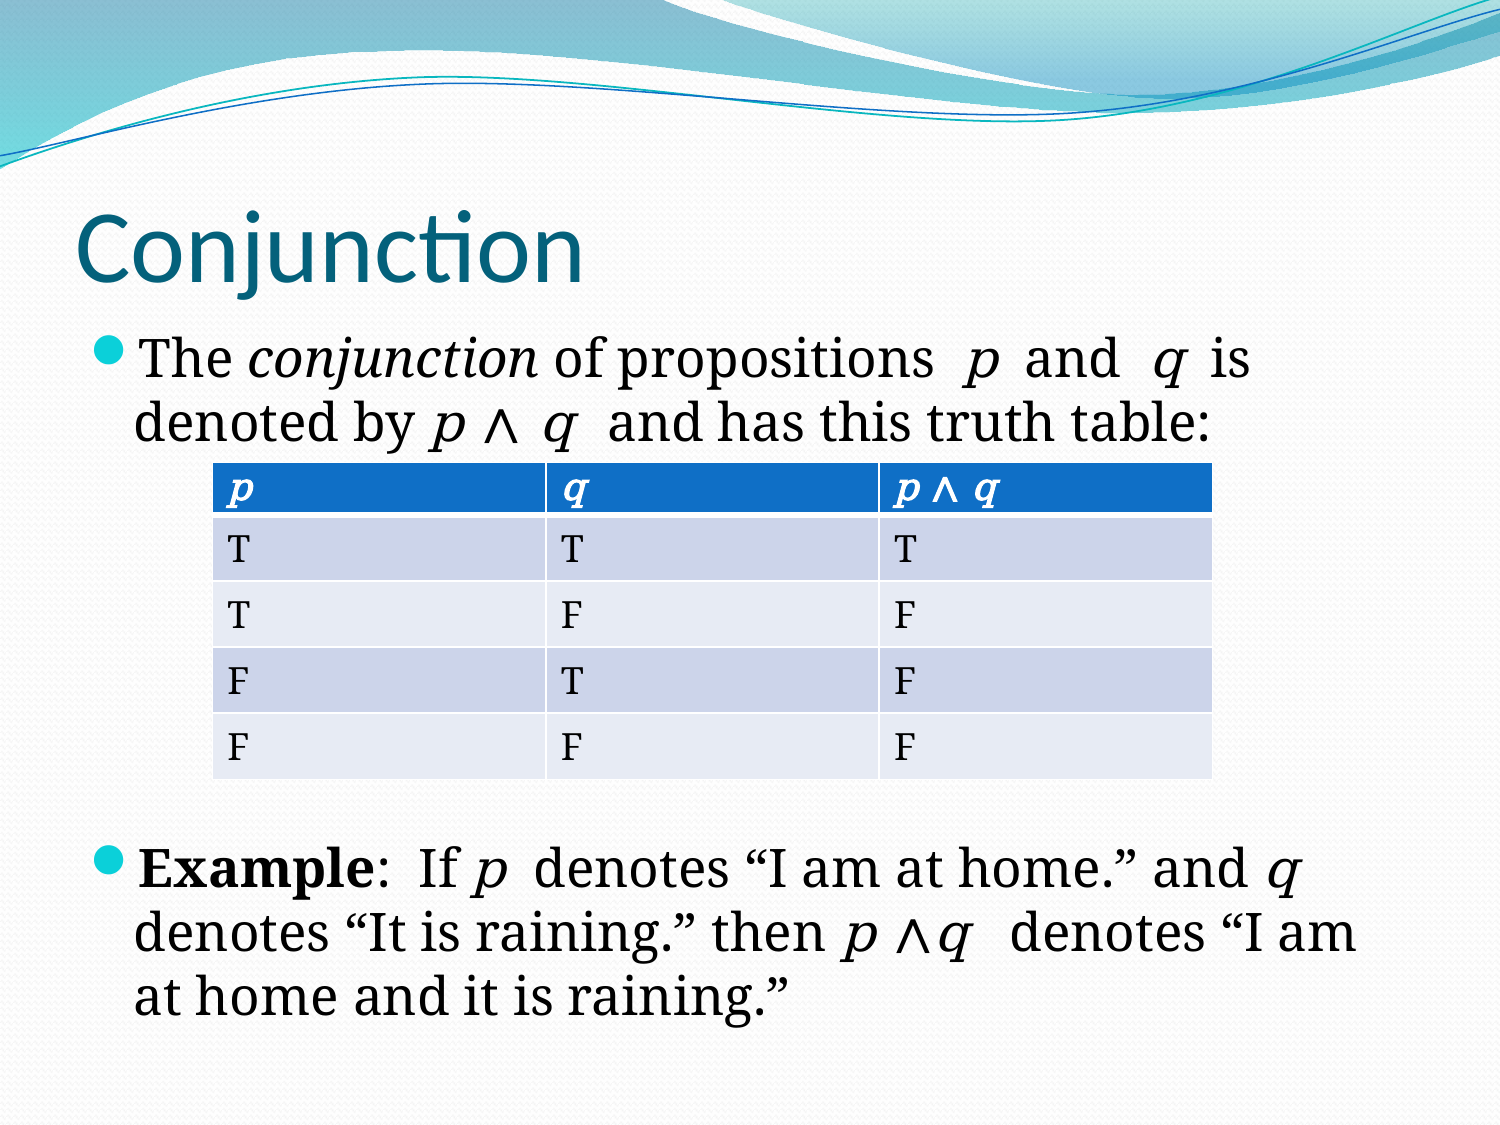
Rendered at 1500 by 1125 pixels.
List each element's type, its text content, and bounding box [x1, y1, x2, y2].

table_cell F [213, 648, 545, 712]
table_cell T [547, 648, 878, 712]
table_cell T [547, 518, 878, 580]
title Conjunction [75, 115, 1425, 303]
table_cell F [547, 714, 878, 779]
table_cell F [880, 648, 1212, 712]
table_cell F [547, 582, 878, 646]
table_cell F [880, 582, 1212, 646]
list The conjunction of propositions p and q is denoted by p ∧ q and has this truth table: Example: If p denotes “I am at home.” and q denotes “It is raining.” then p ∧q denotes “I am at home and it is raining.” [75, 317, 1425, 1038]
table_cell F [880, 714, 1212, 779]
table_header p [213, 463, 545, 512]
table_cell T [213, 582, 545, 646]
table_cell F [213, 714, 545, 779]
table_header p ∧ q [880, 463, 1212, 512]
table_cell T [213, 518, 545, 580]
table_cell T [880, 518, 1212, 580]
table_header q [547, 463, 878, 512]
